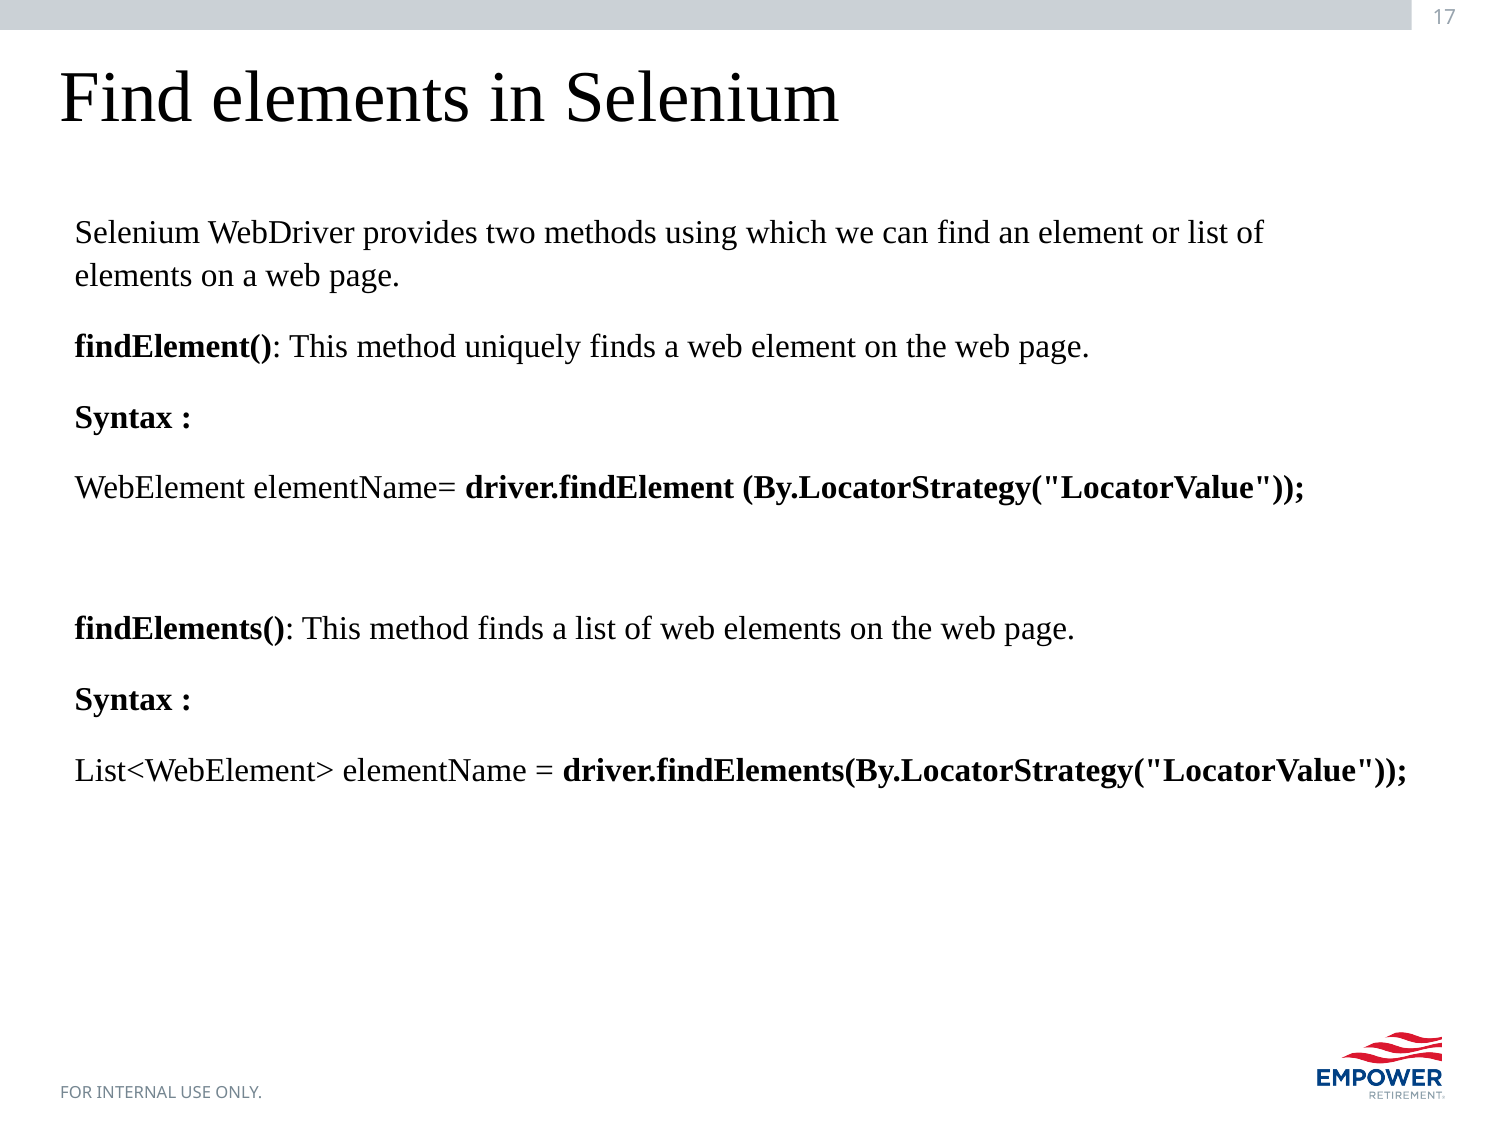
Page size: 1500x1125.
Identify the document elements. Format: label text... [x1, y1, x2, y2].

list Selenium WebDriver provides two methods using which we can find an element or list of elements on a web page. findElement(): This method uniquely finds a web element on the web page. Syntax : WebElement elementName= driver.findElement (By.LocatorStrategy("LocatorValue")); findElements(): This method finds a list of web elements on the web page. Syntax : List<WebElement> elementName = driver.findElements(By.LocatorStrategy("LocatorValue")); [59, 198, 1436, 945]
picture [1317, 1032, 1445, 1099]
title Find elements in Selenium [59, 58, 1412, 135]
